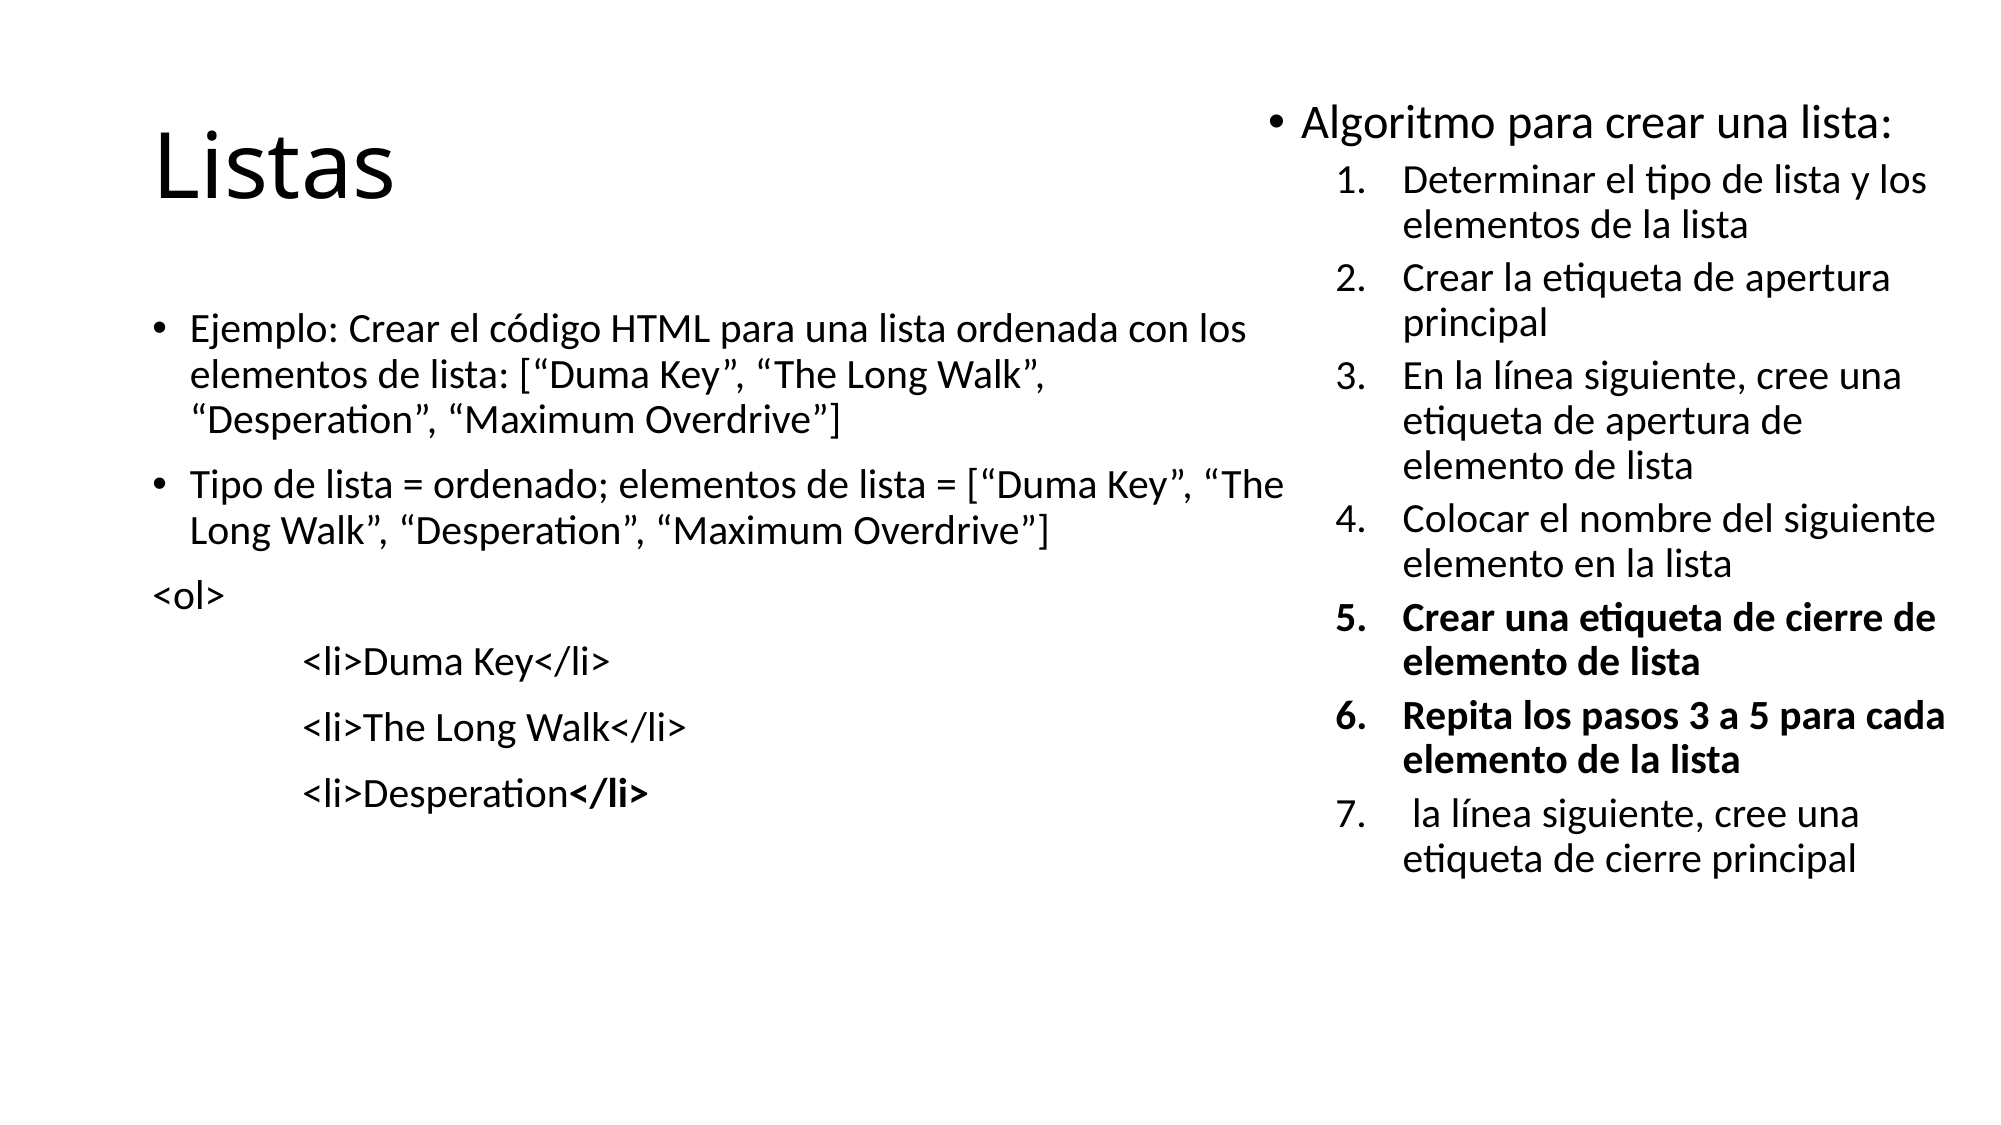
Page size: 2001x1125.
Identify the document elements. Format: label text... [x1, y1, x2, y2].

text_box Algoritmo para crear una lista: Determinar el tipo de lista y los elementos de la lista Crear la etiqueta de apertura principal En la línea siguiente, cree una etiqueta de apertura de elemento de lista Colocar el nombre del siguiente elemento en la lista Crear una etiqueta de cierre de elemento de lista Repita los pasos 3 a 5 para cada elemento de la lista la línea siguiente, cree una etiqueta de cierre principal [1253, 89, 1979, 904]
title Listas [137, 59, 1863, 278]
list Ejemplo: Crear el código HTML para una lista ordenada con los elementos de lista: [“Duma Key”, “The Long Walk”, “Desperation”, “Maximum Overdrive”] Tipo de lista = ordenado; elementos de lista = [“Duma Key”, “The Long Walk”, “Desperation”, “Maximum Overdrive”] <ol> <li>Duma Key</li> <li>The Long Walk</li> <li>Desperation</li> [137, 299, 1308, 1050]
